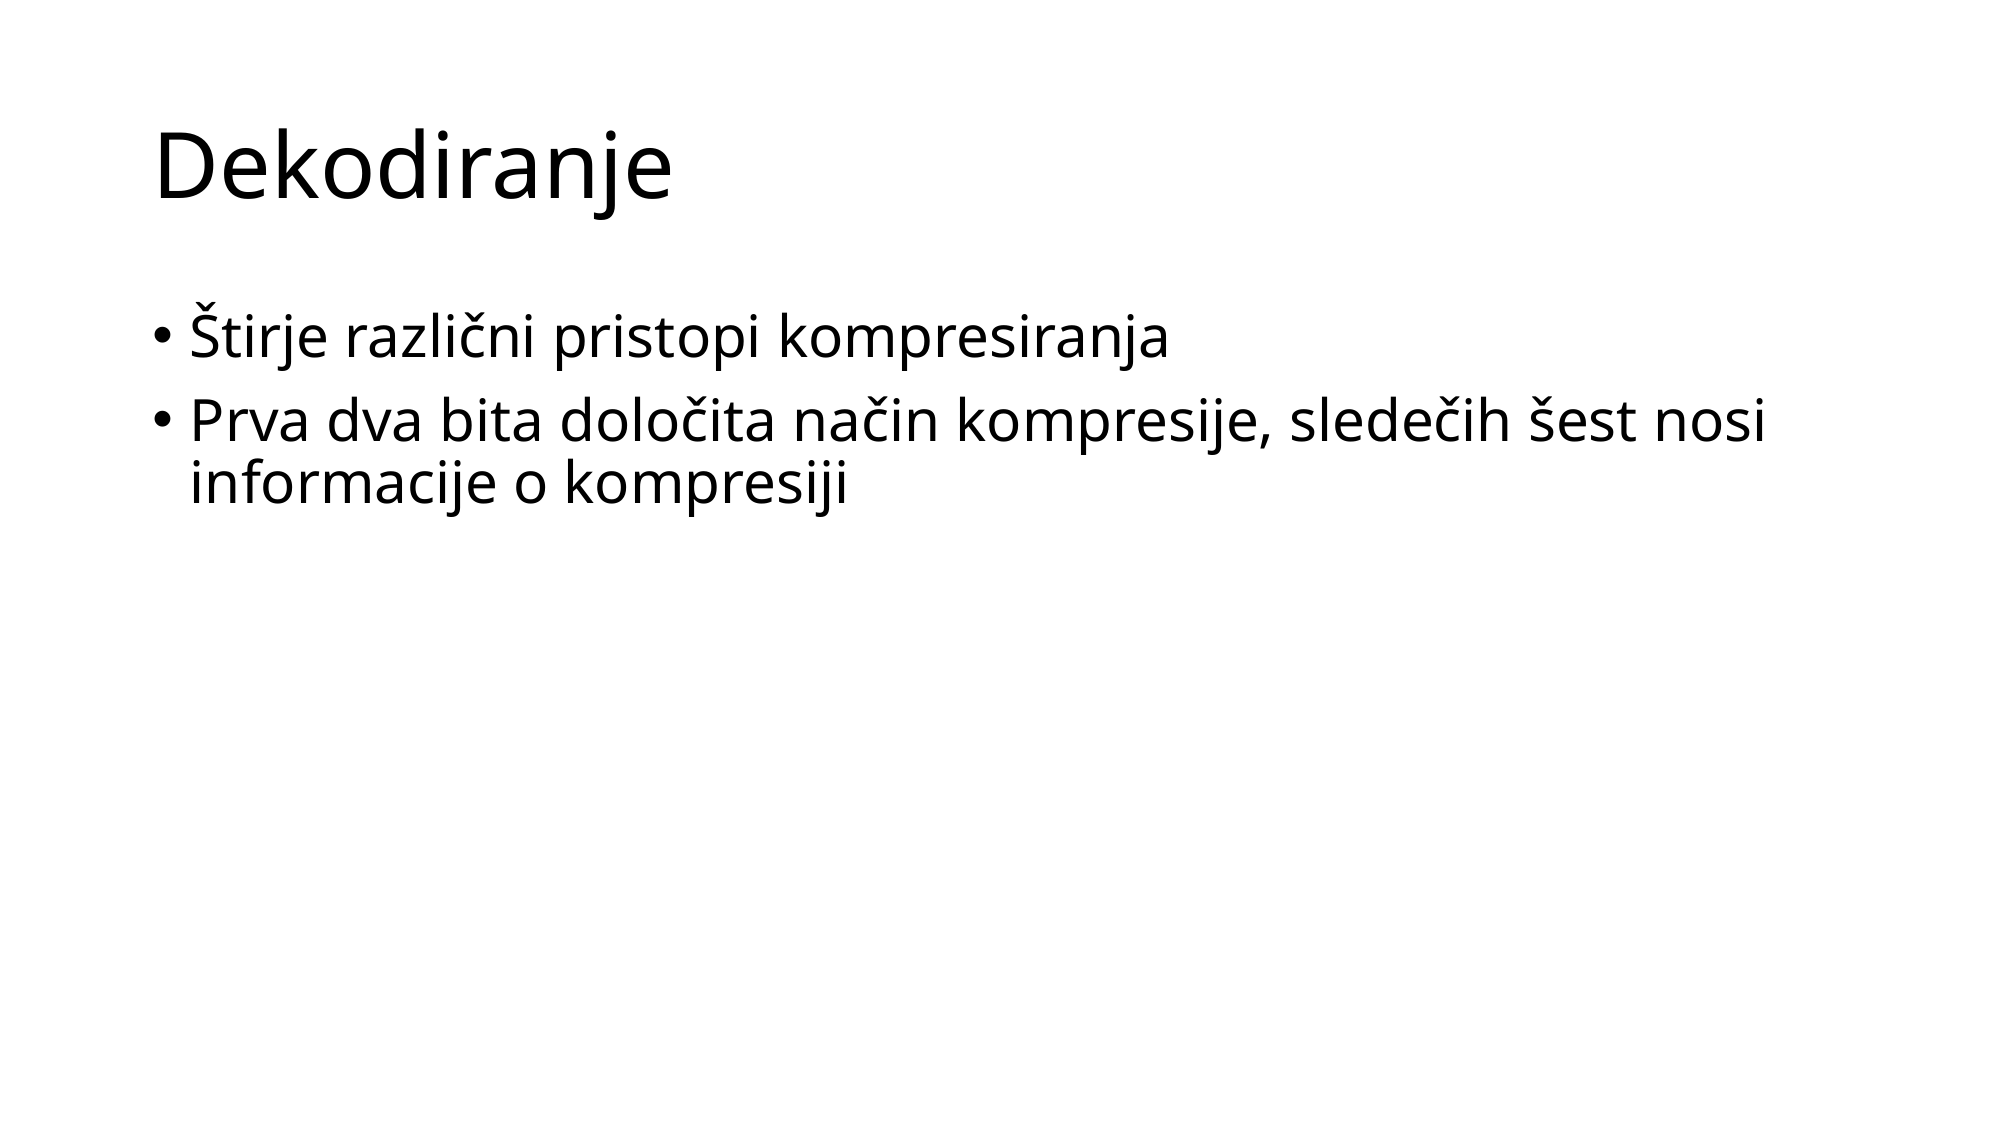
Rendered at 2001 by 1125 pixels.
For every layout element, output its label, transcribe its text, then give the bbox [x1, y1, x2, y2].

list Štirje različni pristopi kompresiranja Prva dva bita določita način kompresije, sledečih šest nosi informacije o kompresiji [137, 299, 1863, 1014]
title Dekodiranje [137, 59, 1863, 278]
